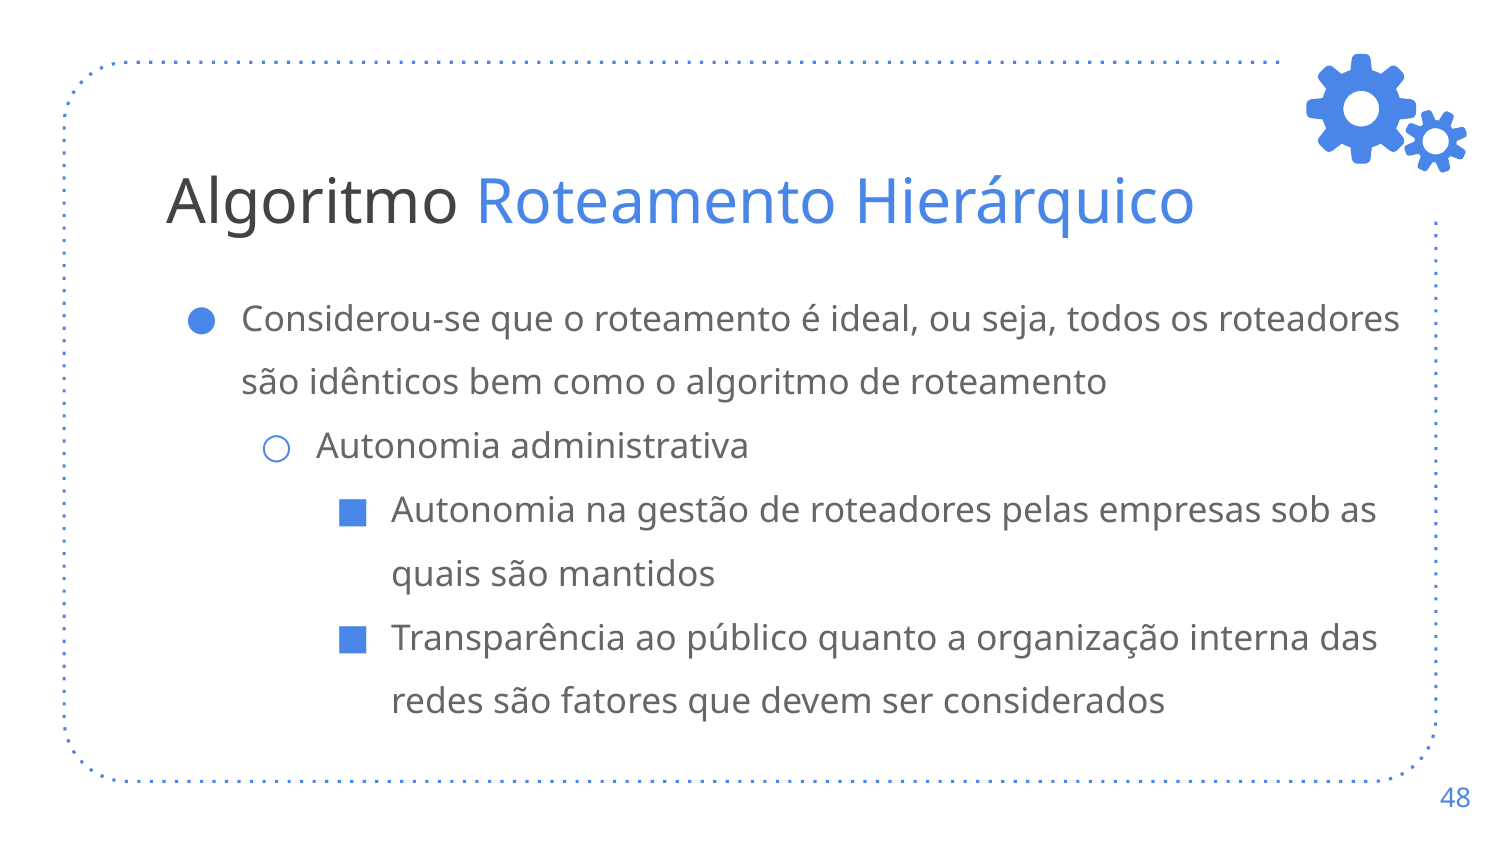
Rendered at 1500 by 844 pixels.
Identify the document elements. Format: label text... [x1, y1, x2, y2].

title Algoritmo Roteamento Hierárquico [151, 146, 1278, 287]
slide_number ‹#› [1411, 753, 1500, 844]
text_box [1306, 53, 1467, 173]
list Considerou-se que o roteamento é ideal, ou seja, todos os roteadores são idênticos bem como o algoritmo de roteamento Autonomia administrativa Autonomia na gestão de roteadores pelas empresas sob as quais são mantidos Transparência ao público quanto a organização interna das redes são fatores que devem ser considerados [151, 259, 1433, 648]
